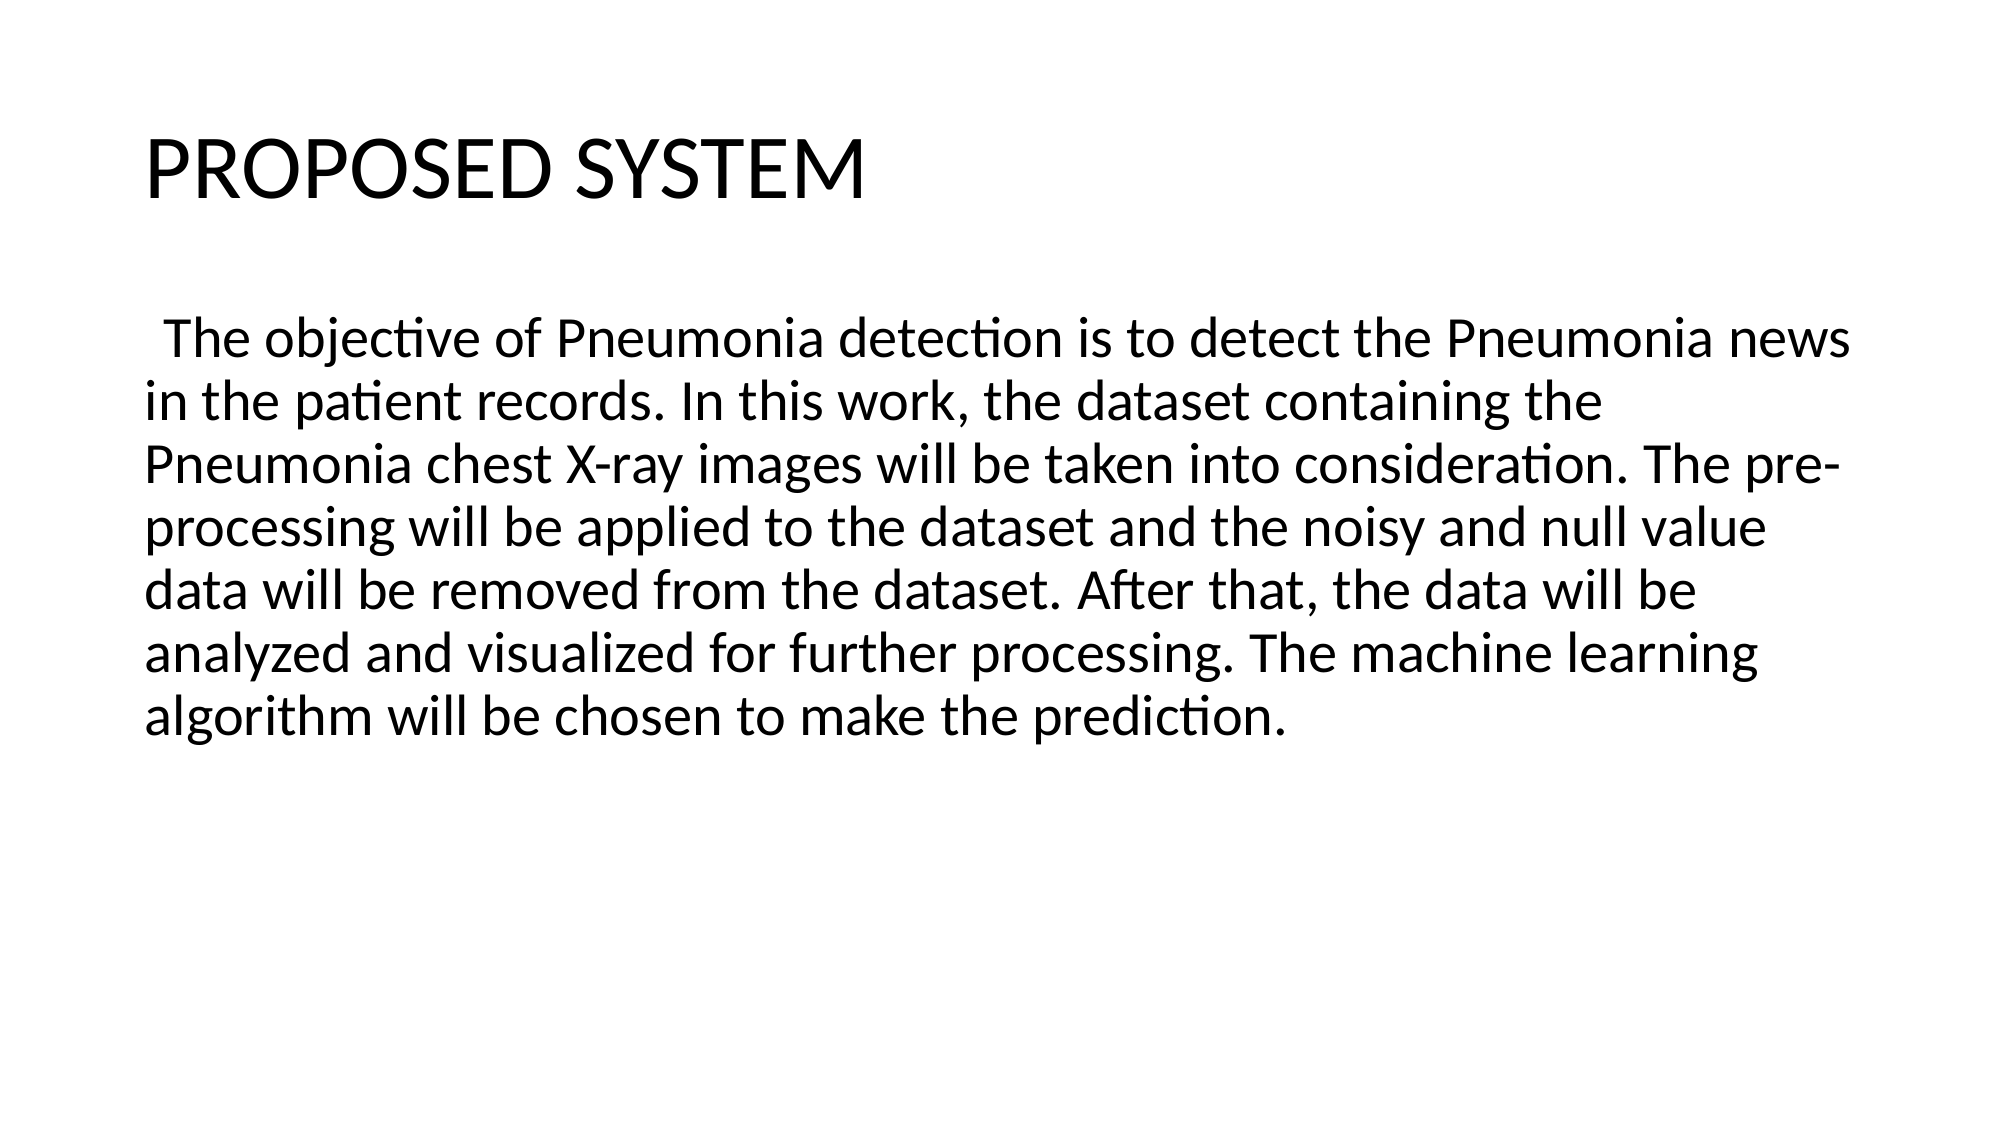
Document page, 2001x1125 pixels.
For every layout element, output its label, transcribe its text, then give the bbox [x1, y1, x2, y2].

title PROPOSED SYSTEM [136, 59, 1863, 278]
list The objective of Pneumonia detection is to detect the Pneumonia news in the patient records. In this work, the dataset containing the Pneumonia chest X-ray images will be taken into consideration. The pre-processing will be applied to the dataset and the noisy and null value data will be removed from the dataset. After that, the data will be analyzed and visualized for further processing. The machine learning algorithm will be chosen to make the prediction. [136, 298, 1863, 1014]
